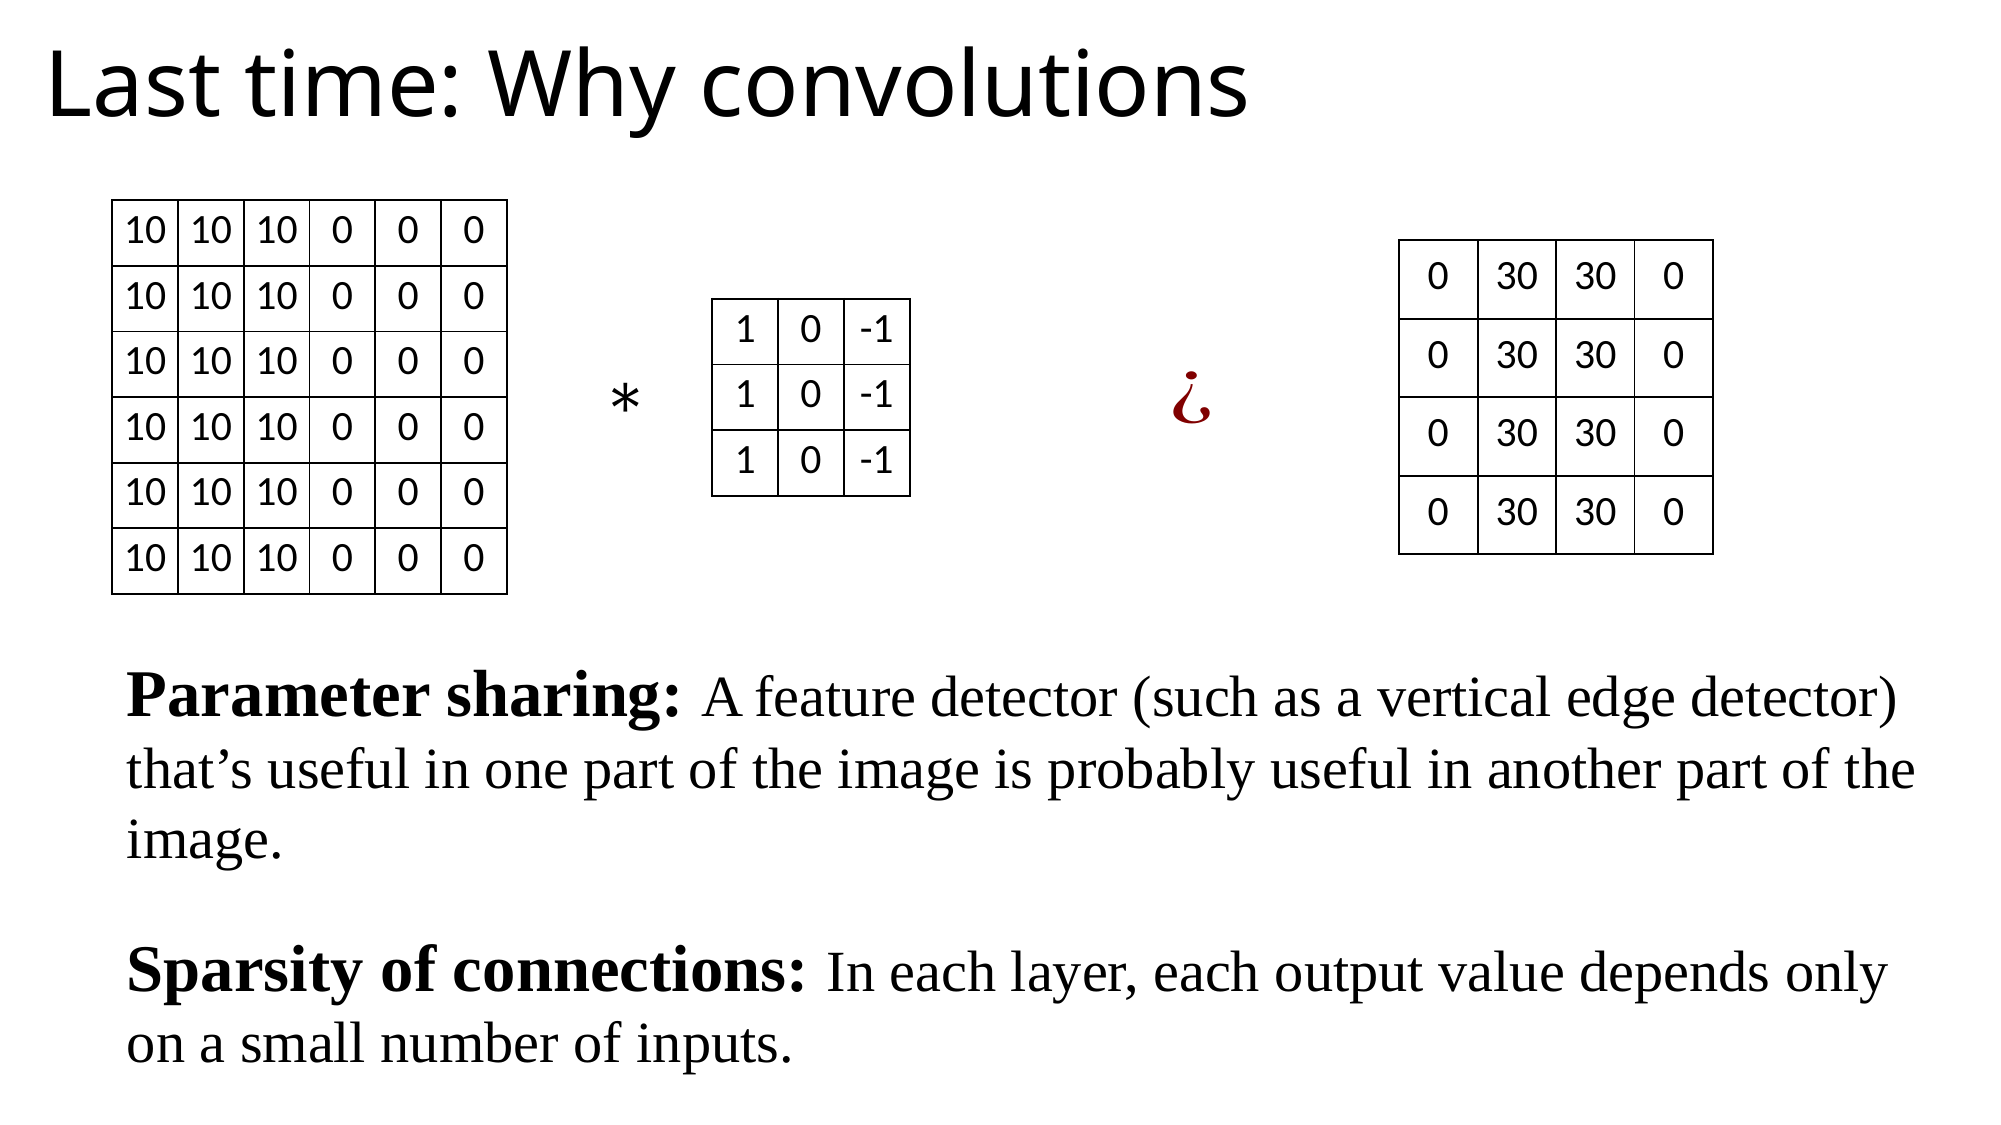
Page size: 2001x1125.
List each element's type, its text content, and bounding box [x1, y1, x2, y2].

table_cell 0 [1635, 477, 1712, 553]
table_cell 0 [376, 332, 440, 396]
table_cell 0 [442, 332, 506, 396]
table_cell 10 [113, 398, 177, 462]
table_cell 0 [1400, 320, 1477, 396]
table_cell 0 [1400, 398, 1477, 475]
table_cell 10 [179, 398, 243, 462]
table_cell 30 [1479, 477, 1555, 553]
table_cell 10 [113, 464, 177, 527]
table_cell 0 [376, 464, 440, 527]
table_header -1 [845, 300, 909, 364]
table_cell 10 [179, 267, 243, 331]
table_cell 10 [179, 332, 243, 396]
table_header 30 [1479, 241, 1555, 318]
table_cell 0 [310, 398, 374, 462]
table_header 0 [1400, 241, 1477, 318]
table_cell 10 [113, 267, 177, 331]
table_cell 30 [1479, 398, 1555, 475]
table_cell 10 [113, 529, 177, 593]
table_cell 0 [310, 529, 374, 593]
table_cell 10 [245, 332, 309, 396]
table_cell -1 [845, 365, 909, 429]
table_cell 10 [245, 398, 309, 462]
table_cell 10 [245, 464, 309, 527]
table_cell 0 [1400, 477, 1477, 553]
table_header 0 [442, 201, 506, 265]
table_cell 0 [442, 398, 506, 462]
table_cell 0 [1635, 398, 1712, 475]
table_cell 30 [1557, 398, 1634, 475]
table_cell 0 [310, 267, 374, 331]
table_header 10 [245, 201, 309, 265]
table_cell 30 [1479, 320, 1555, 396]
table_cell 30 [1557, 320, 1634, 396]
table_cell 0 [1635, 320, 1712, 396]
table_cell 10 [245, 529, 309, 593]
table_cell -1 [845, 431, 909, 495]
table_header 0 [376, 201, 440, 265]
table_cell 0 [376, 398, 440, 462]
table_header 0 [310, 201, 374, 265]
table_cell 0 [779, 365, 843, 429]
table_header 10 [179, 201, 243, 265]
table_cell 10 [179, 529, 243, 593]
table_cell 1 [713, 431, 777, 495]
text_box Sparsity of connections: In each layer, each output value depends only on a small number of inputs. [112, 917, 1937, 1082]
text_box Parameter sharing: A feature detector (such as a vertical edge detector) that’s useful in one part of the image is probably useful in another part of the image. [112, 642, 1937, 878]
table_cell 10 [113, 332, 177, 396]
table_cell 1 [713, 365, 777, 429]
table_header 0 [1635, 241, 1712, 318]
table_cell 0 [376, 529, 440, 593]
table_cell 0 [779, 431, 843, 495]
table_cell 0 [442, 529, 506, 593]
table_cell 0 [310, 332, 374, 396]
table_header 0 [779, 300, 843, 364]
table_header 10 [113, 201, 177, 265]
table_header 30 [1557, 241, 1634, 318]
table_cell 10 [245, 267, 309, 331]
table_cell 0 [442, 267, 506, 331]
table_cell 0 [310, 464, 374, 527]
table_header 1 [713, 300, 777, 364]
text_box Last time: Why convolutions [29, 29, 1755, 248]
table_cell 10 [179, 464, 243, 527]
table_cell 0 [442, 464, 506, 527]
table_cell 0 [376, 267, 440, 331]
table_cell 30 [1557, 477, 1634, 553]
